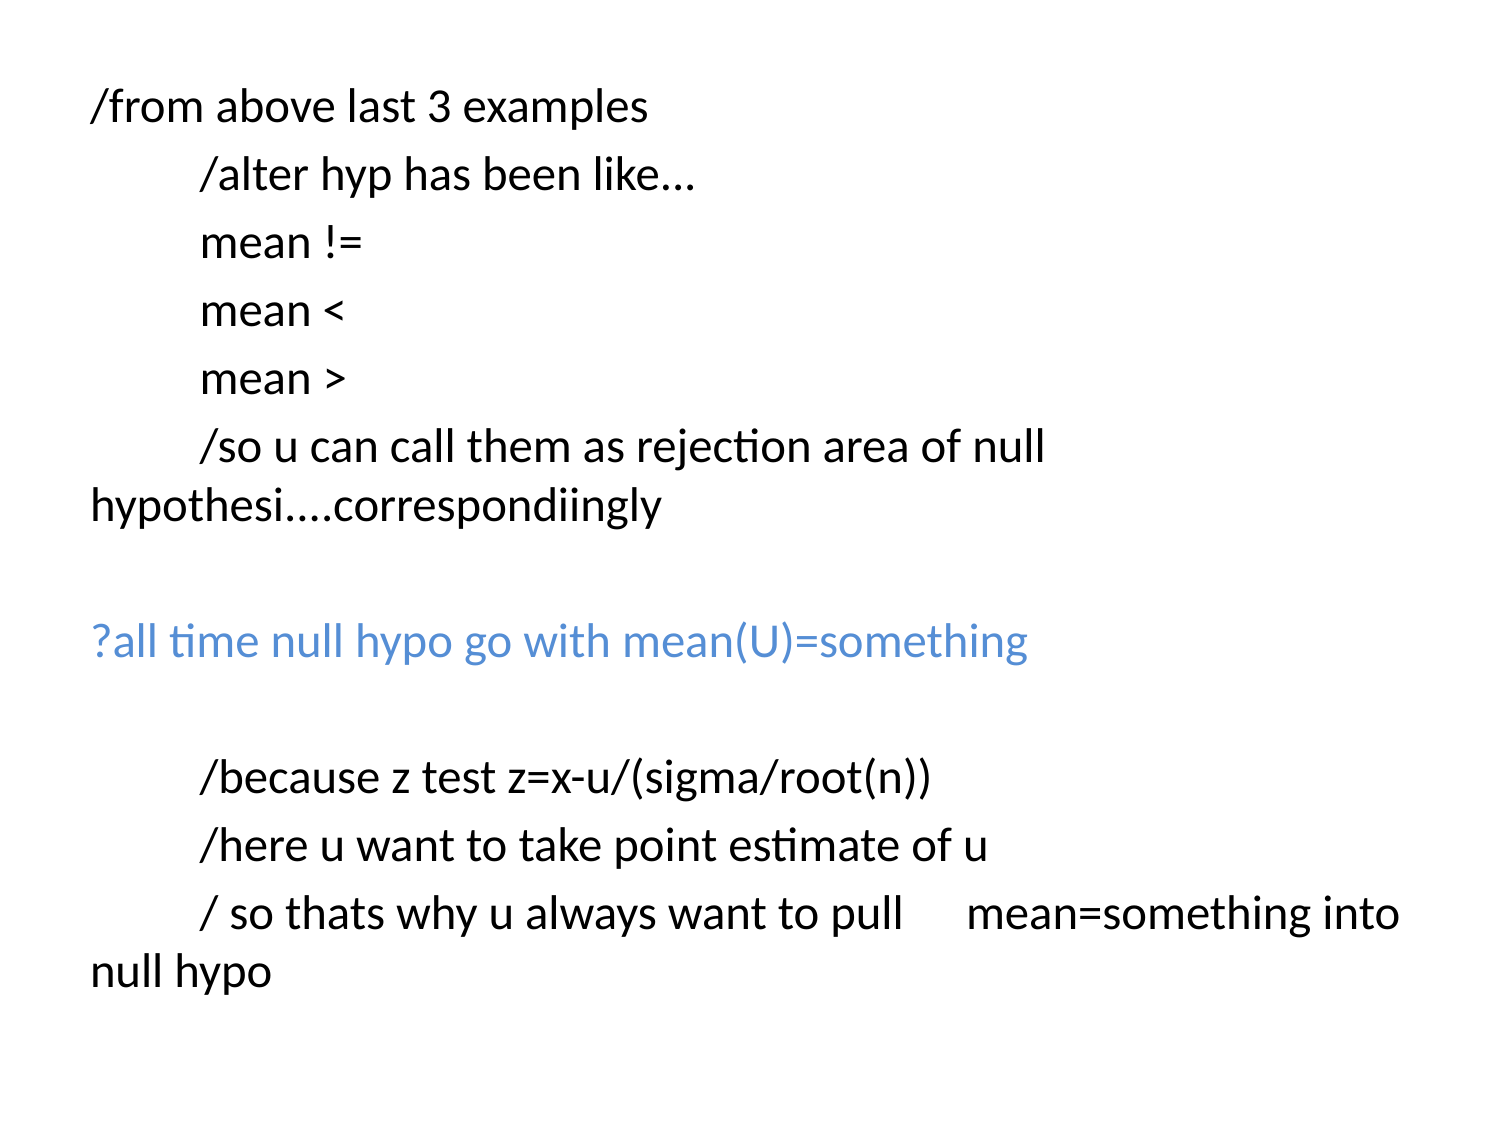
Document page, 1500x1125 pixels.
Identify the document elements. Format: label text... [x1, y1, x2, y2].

list /from above last 3 examples /alter hyp has been like... mean != mean < mean > /so u can call them as rejection area of null hypothesi....correspondiingly ?all time null hypo go with mean(U)=something /because z test z=x-u/(sigma/root(n)) /here u want to take point estimate of u / so thats why u always want to pull mean=something into null hypo [75, 66, 1425, 1005]
